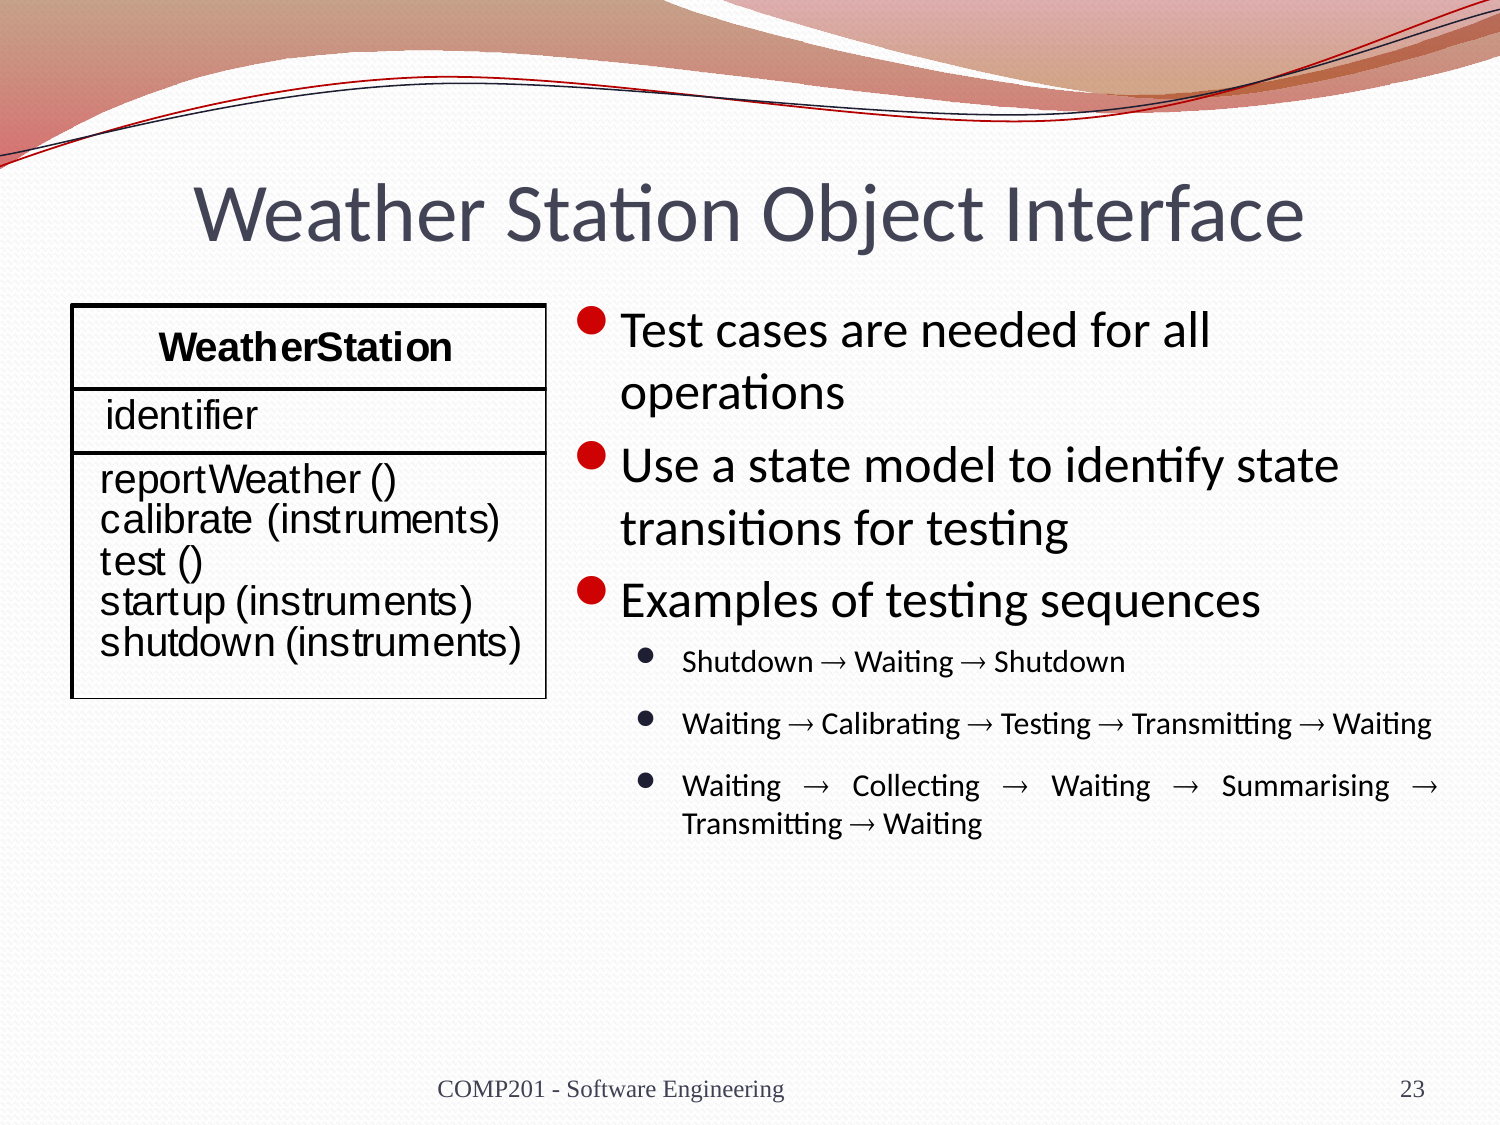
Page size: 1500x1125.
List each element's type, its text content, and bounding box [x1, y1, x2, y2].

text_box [24, 300, 591, 751]
list Test cases are needed for all operations Use a state model to identify state transitions for testing Examples of testing sequences Shutdown ® Waiting ® Shutdown Waiting ® Calibrating ® Testing ® Transmitting ® Waiting Waiting ® Collecting ® Waiting ® Summarising ® Transmitting ® Waiting [558, 287, 1454, 868]
title Weather Station Object Interface [75, 115, 1425, 258]
slide_number 23 [1299, 1042, 1425, 1103]
footer COMP201 - Software Engineering [437, 1042, 988, 1103]
